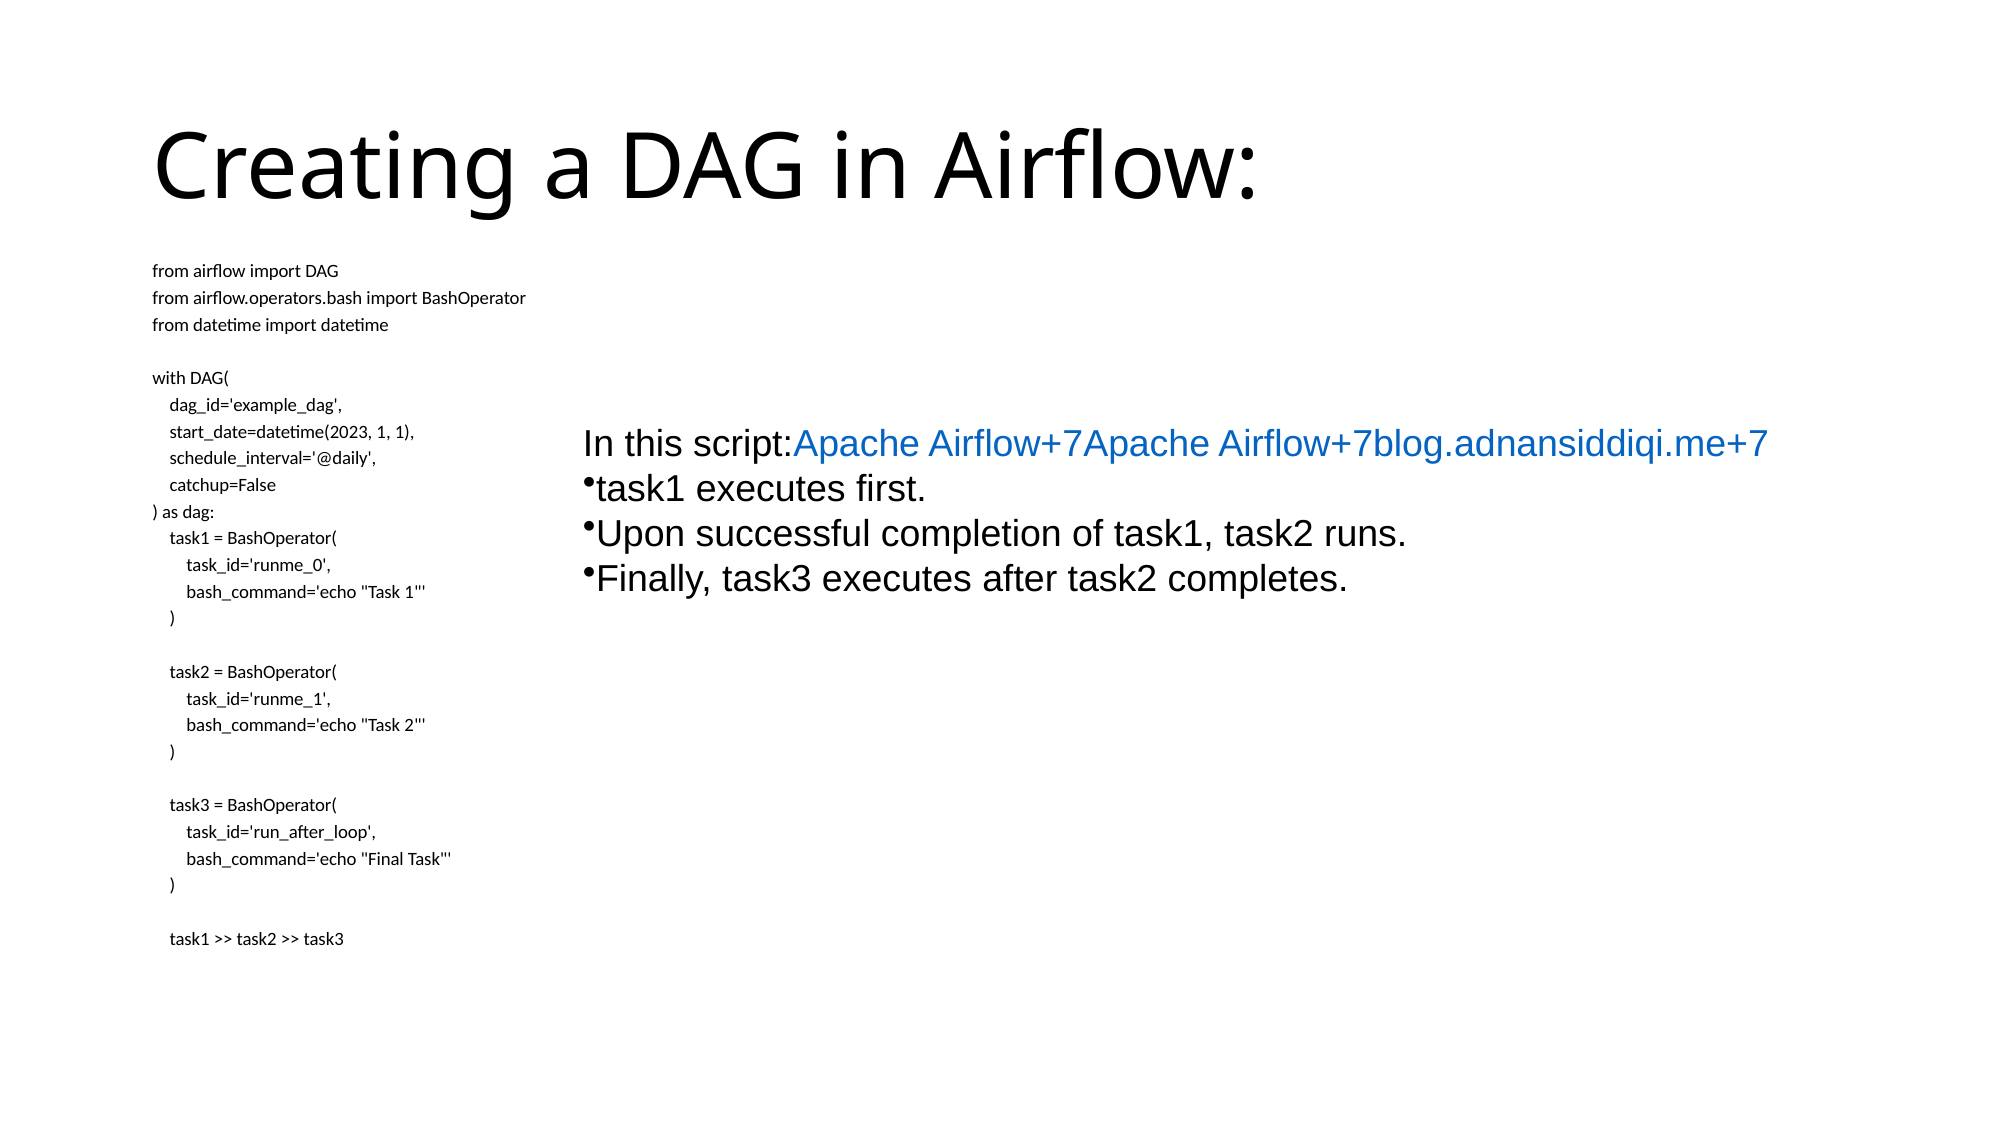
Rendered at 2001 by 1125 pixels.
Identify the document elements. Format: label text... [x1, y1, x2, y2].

title Creating a DAG in Airflow: [137, 59, 1863, 254]
list from airflow import DAG from airflow.operators.bash import BashOperator from datetime import datetime with DAG( dag_id='example_dag', start_date=datetime(2023, 1, 1), schedule_interval='@daily', catchup=False ) as dag: task1 = BashOperator( task_id='runme_0', bash_command='echo "Task 1"' ) task2 = BashOperator( task_id='runme_1', bash_command='echo "Task 2"' ) task3 = BashOperator( task_id='run_after_loop', bash_command='echo "Final Task"' ) task1 >> task2 >> task3 [137, 254, 1863, 969]
text_box In this script:​Apache Airflow+7Apache Airflow+7blog.adnansiddiqi.me+7 task1 executes first. Upon successful completion of task1, task2 runs. Finally, task3 executes after task2 completes. [567, 411, 1863, 652]
